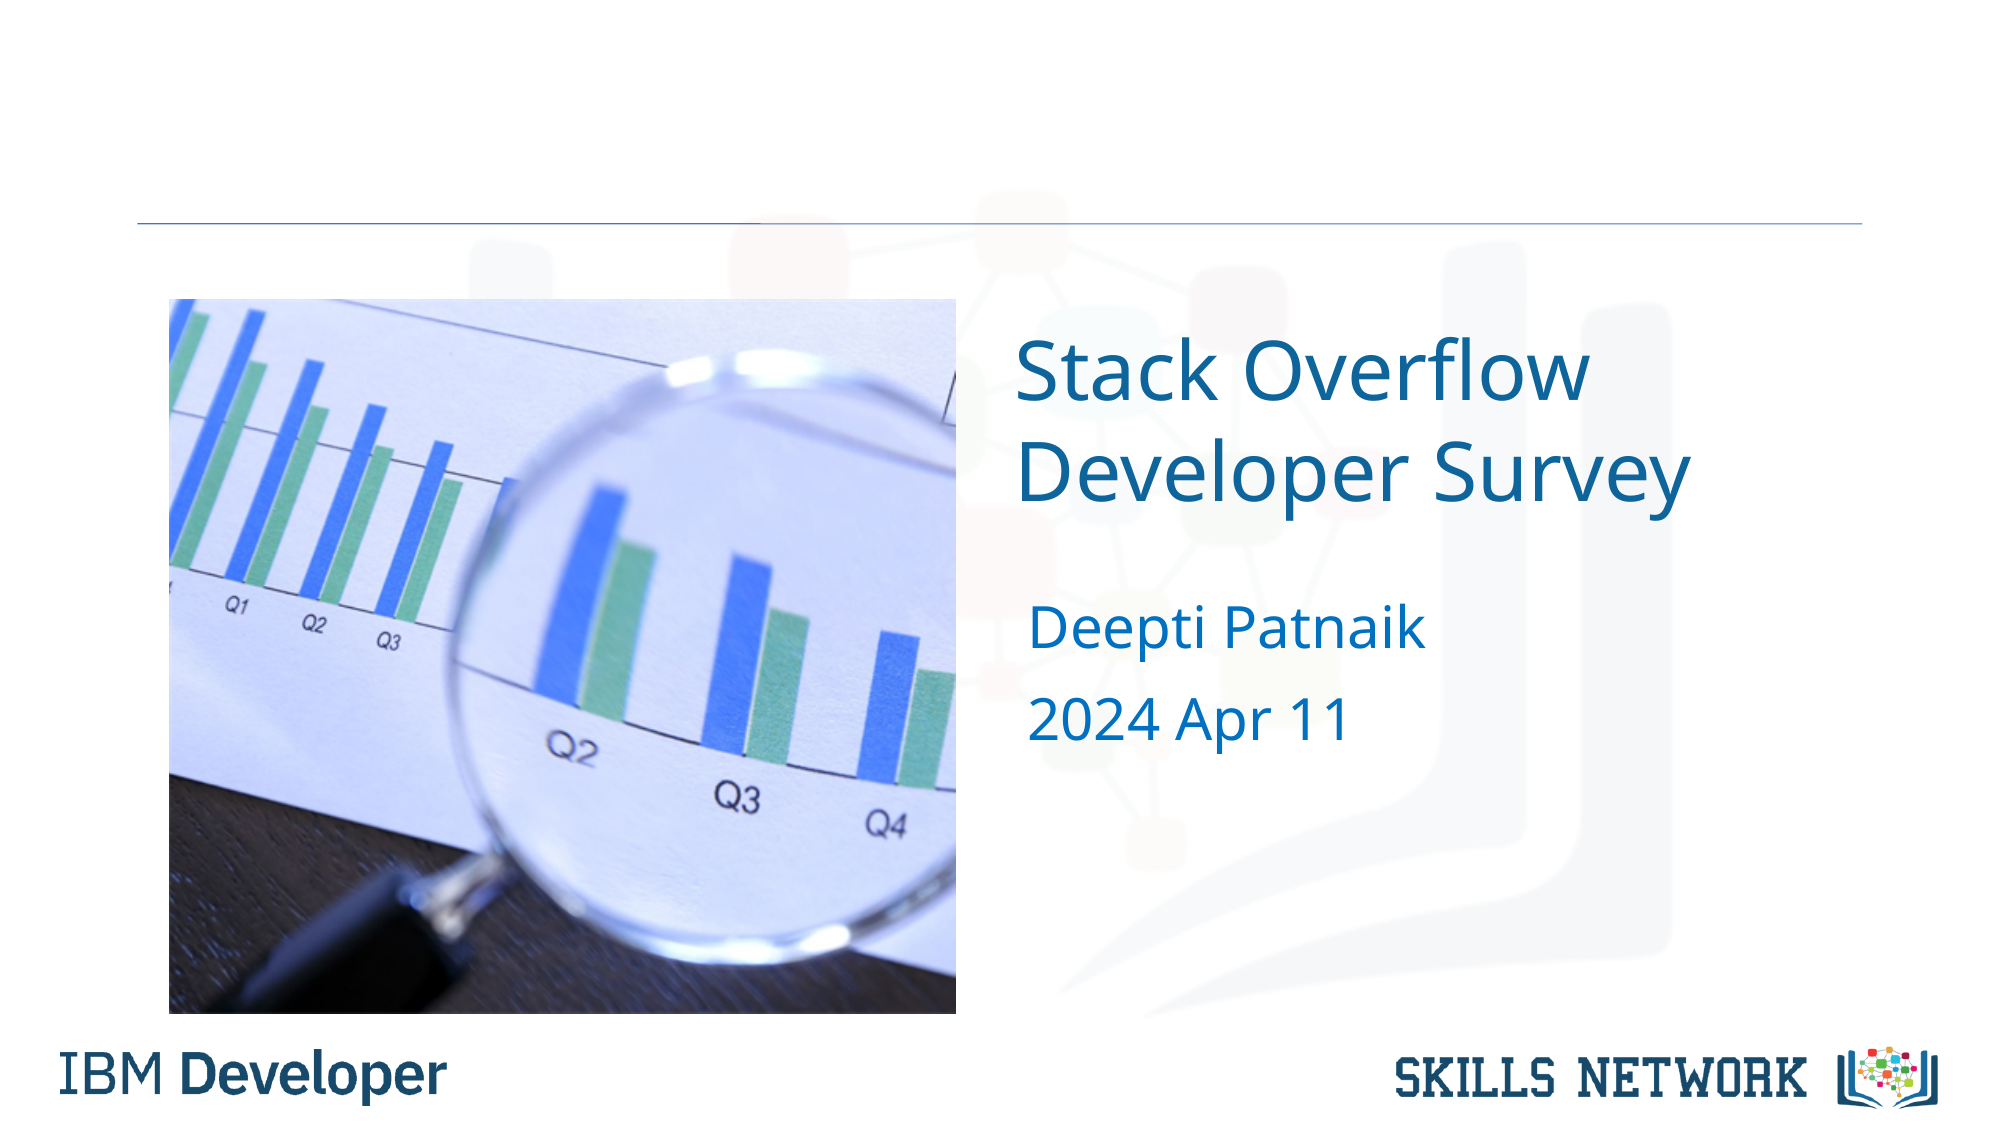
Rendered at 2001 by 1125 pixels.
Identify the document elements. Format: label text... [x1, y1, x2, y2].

title Stack Overflow Developer Survey [1000, 311, 1781, 530]
picture [169, 299, 956, 1014]
picture [55, 1045, 459, 1108]
picture [1390, 1045, 1945, 1111]
list Deepti Patnaik 2024 Apr 11 [1012, 583, 1863, 1014]
